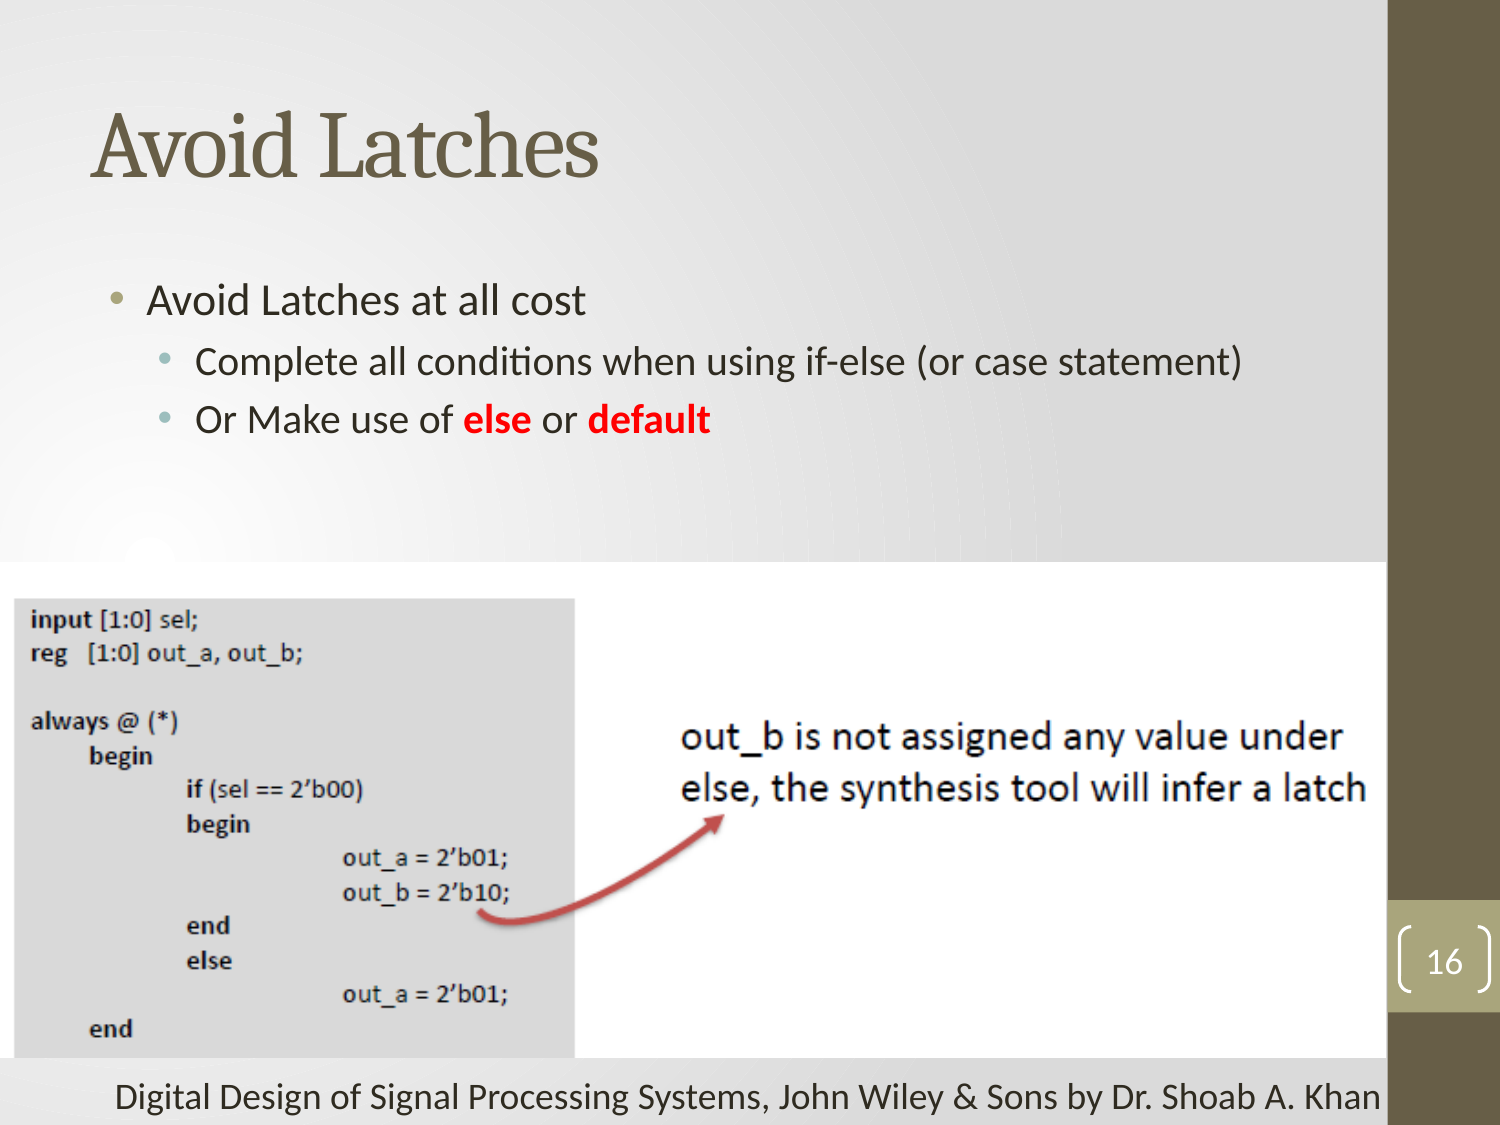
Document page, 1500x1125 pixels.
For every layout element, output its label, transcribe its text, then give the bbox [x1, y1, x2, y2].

text_box Digital Design of Signal Processing Systems, John Wiley & Sons by Dr. Shoab A. Khan [99, 1064, 1425, 1125]
picture [0, 561, 1386, 1059]
slide_number 16 [1397, 925, 1492, 994]
list Avoid Latches at all cost Complete all conditions when using if-else (or case statement) Or Make use of else or default [75, 262, 1325, 555]
title Avoid Latches [75, 45, 1325, 233]
